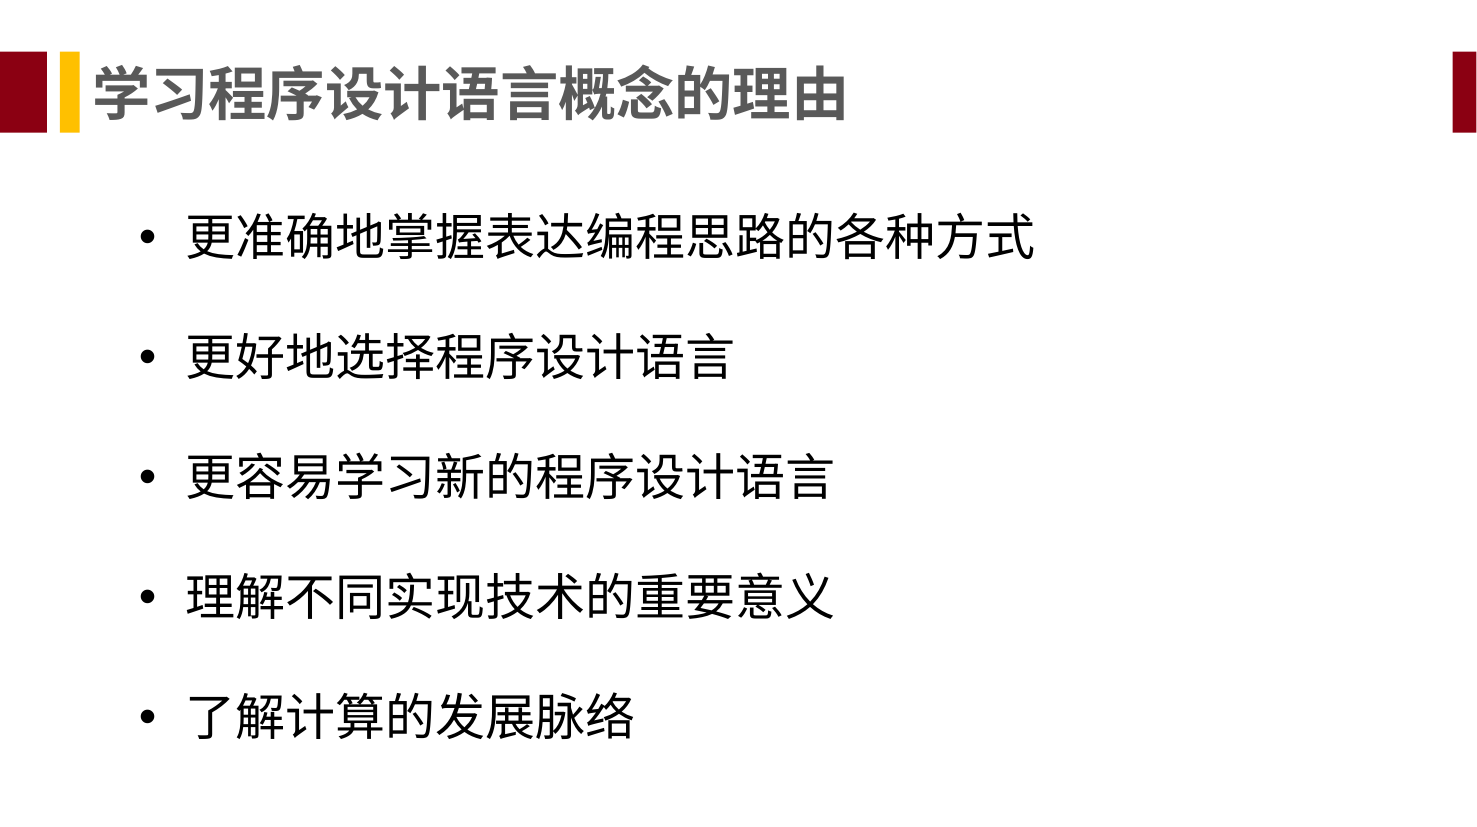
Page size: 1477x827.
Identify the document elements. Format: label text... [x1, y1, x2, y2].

text_box [0, 51, 48, 134]
text_box [59, 51, 81, 134]
text_box 学习程序设计语言概念的理由 [92, 57, 931, 128]
text_box [1451, 51, 1477, 134]
text_box 更准确地掌握表达编程思路的各种方式 更好地选择程序设计语言 更容易学习新的程序设计语言 理解不同实现技术的重要意义 了解计算的发展脉络 [123, 153, 1365, 754]
